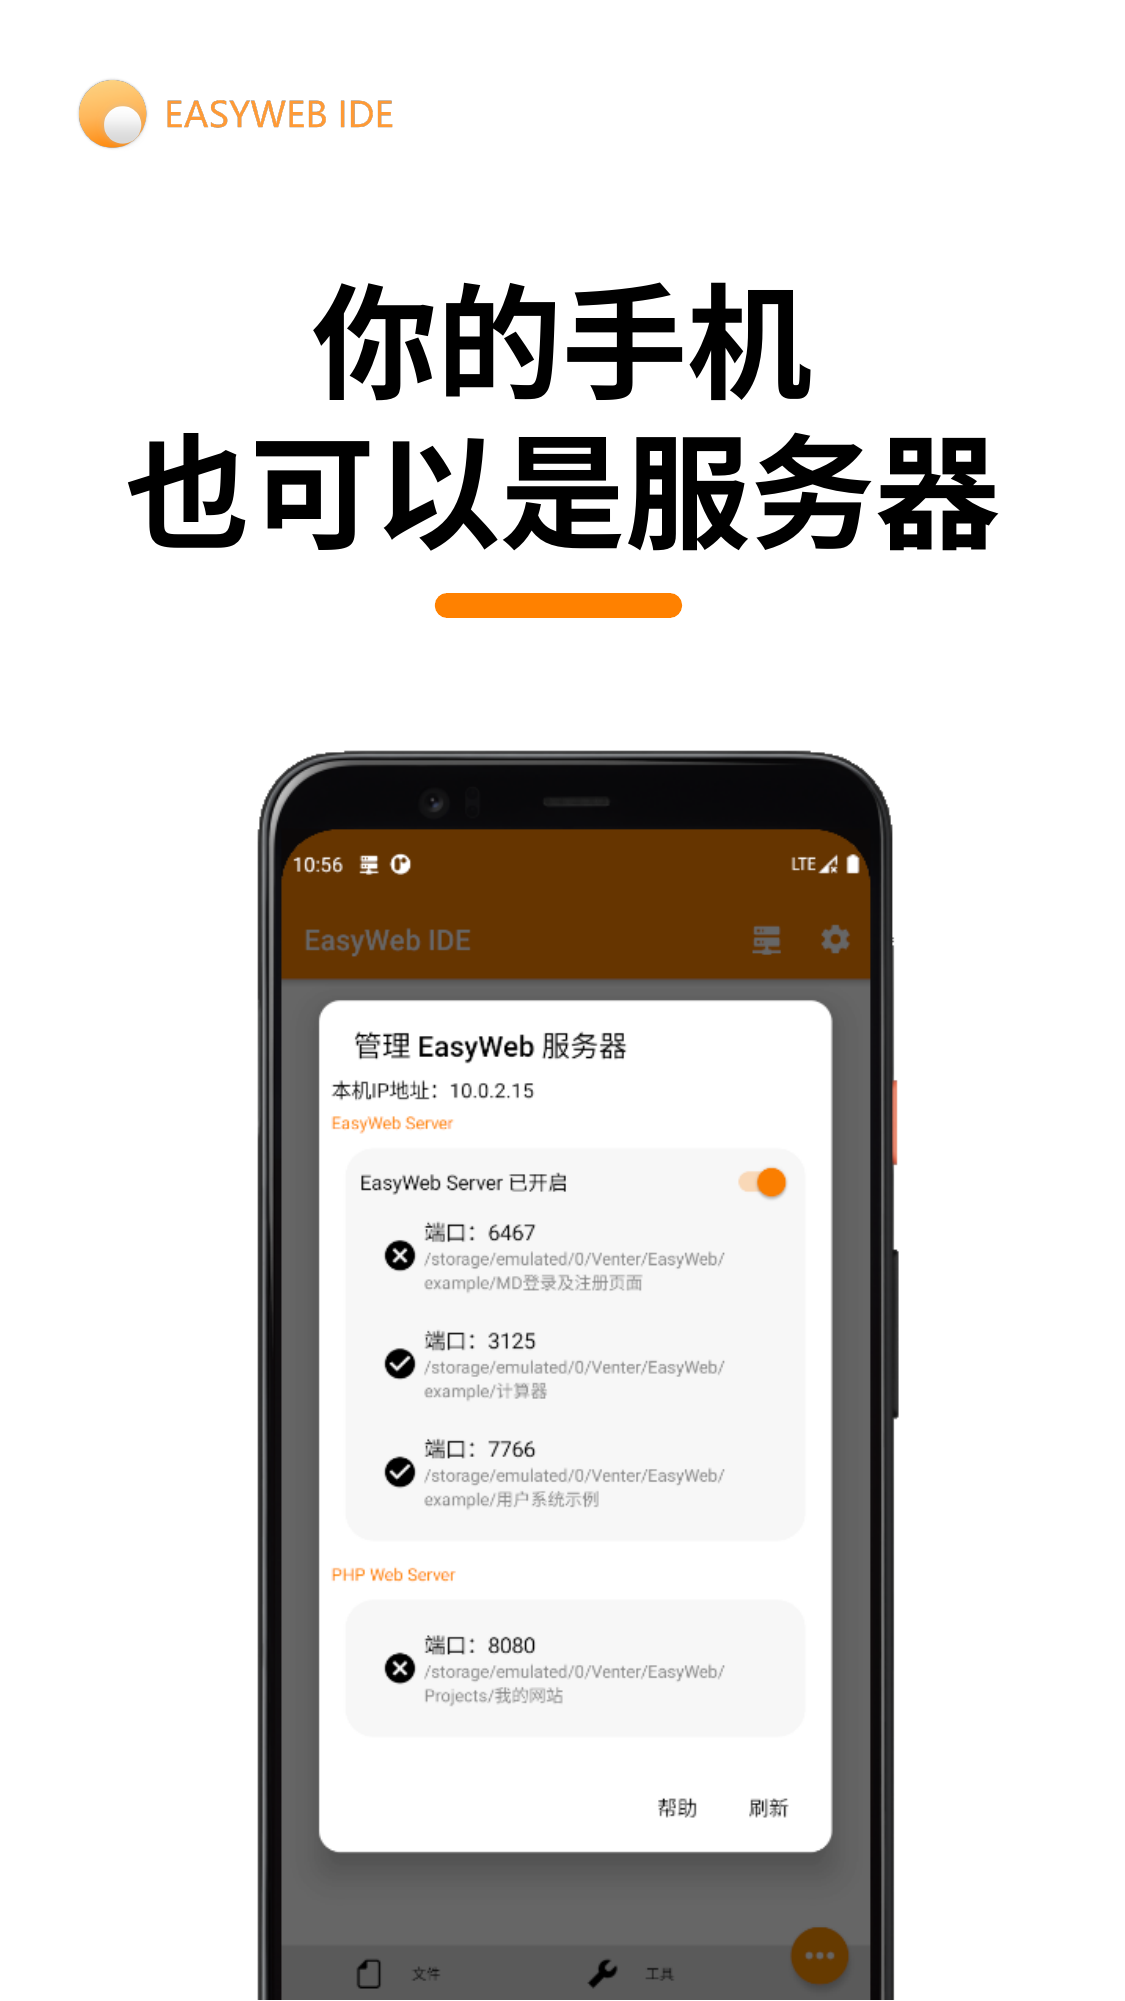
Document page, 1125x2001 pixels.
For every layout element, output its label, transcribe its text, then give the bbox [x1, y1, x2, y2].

picture [255, 737, 902, 2000]
picture [75, 76, 415, 157]
text_box 你的手机 也可以是服务器 [110, 257, 1015, 572]
